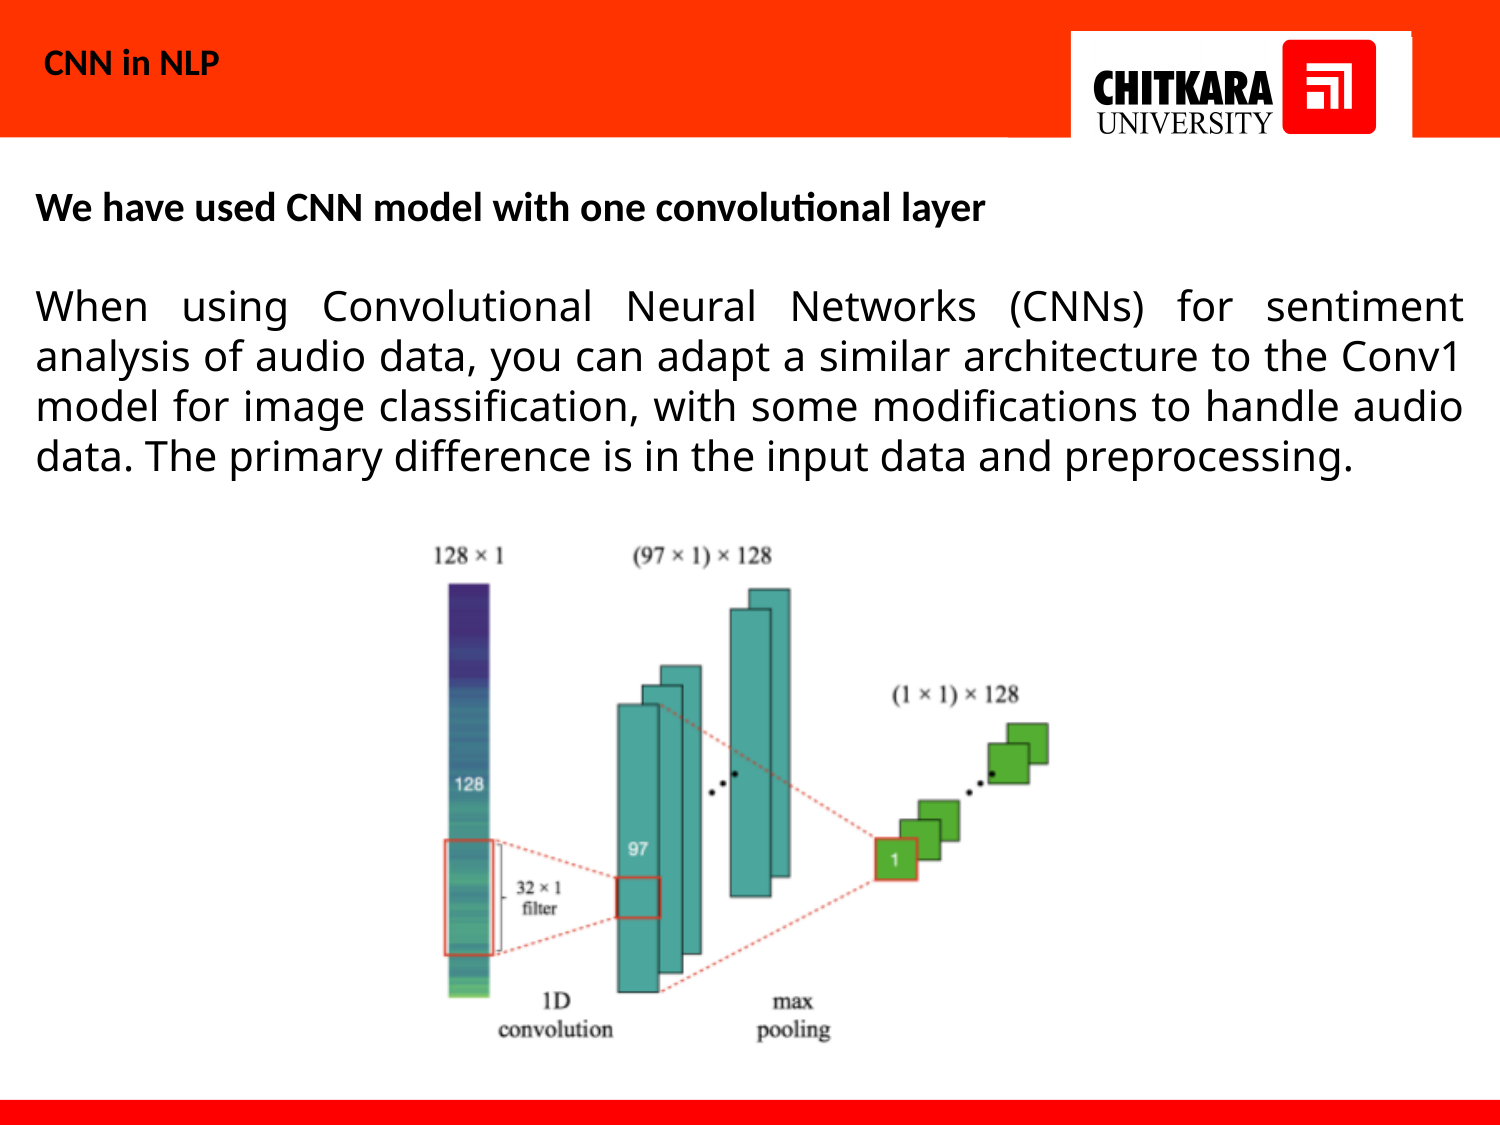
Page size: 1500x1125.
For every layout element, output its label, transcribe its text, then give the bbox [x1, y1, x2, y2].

picture [1074, 37, 1391, 138]
text_box CNN in NLP [29, 30, 502, 91]
text_box We have used CNN model with one convolutional layer When using Convolutional Neural Networks (CNNs) for sentiment analysis of audio data, you can adapt a similar architecture to the Conv1 model for image classification, with some modifications to handle audio data. The primary difference is in the input data and preprocessing. [20, 172, 1480, 488]
picture [383, 514, 1081, 1074]
